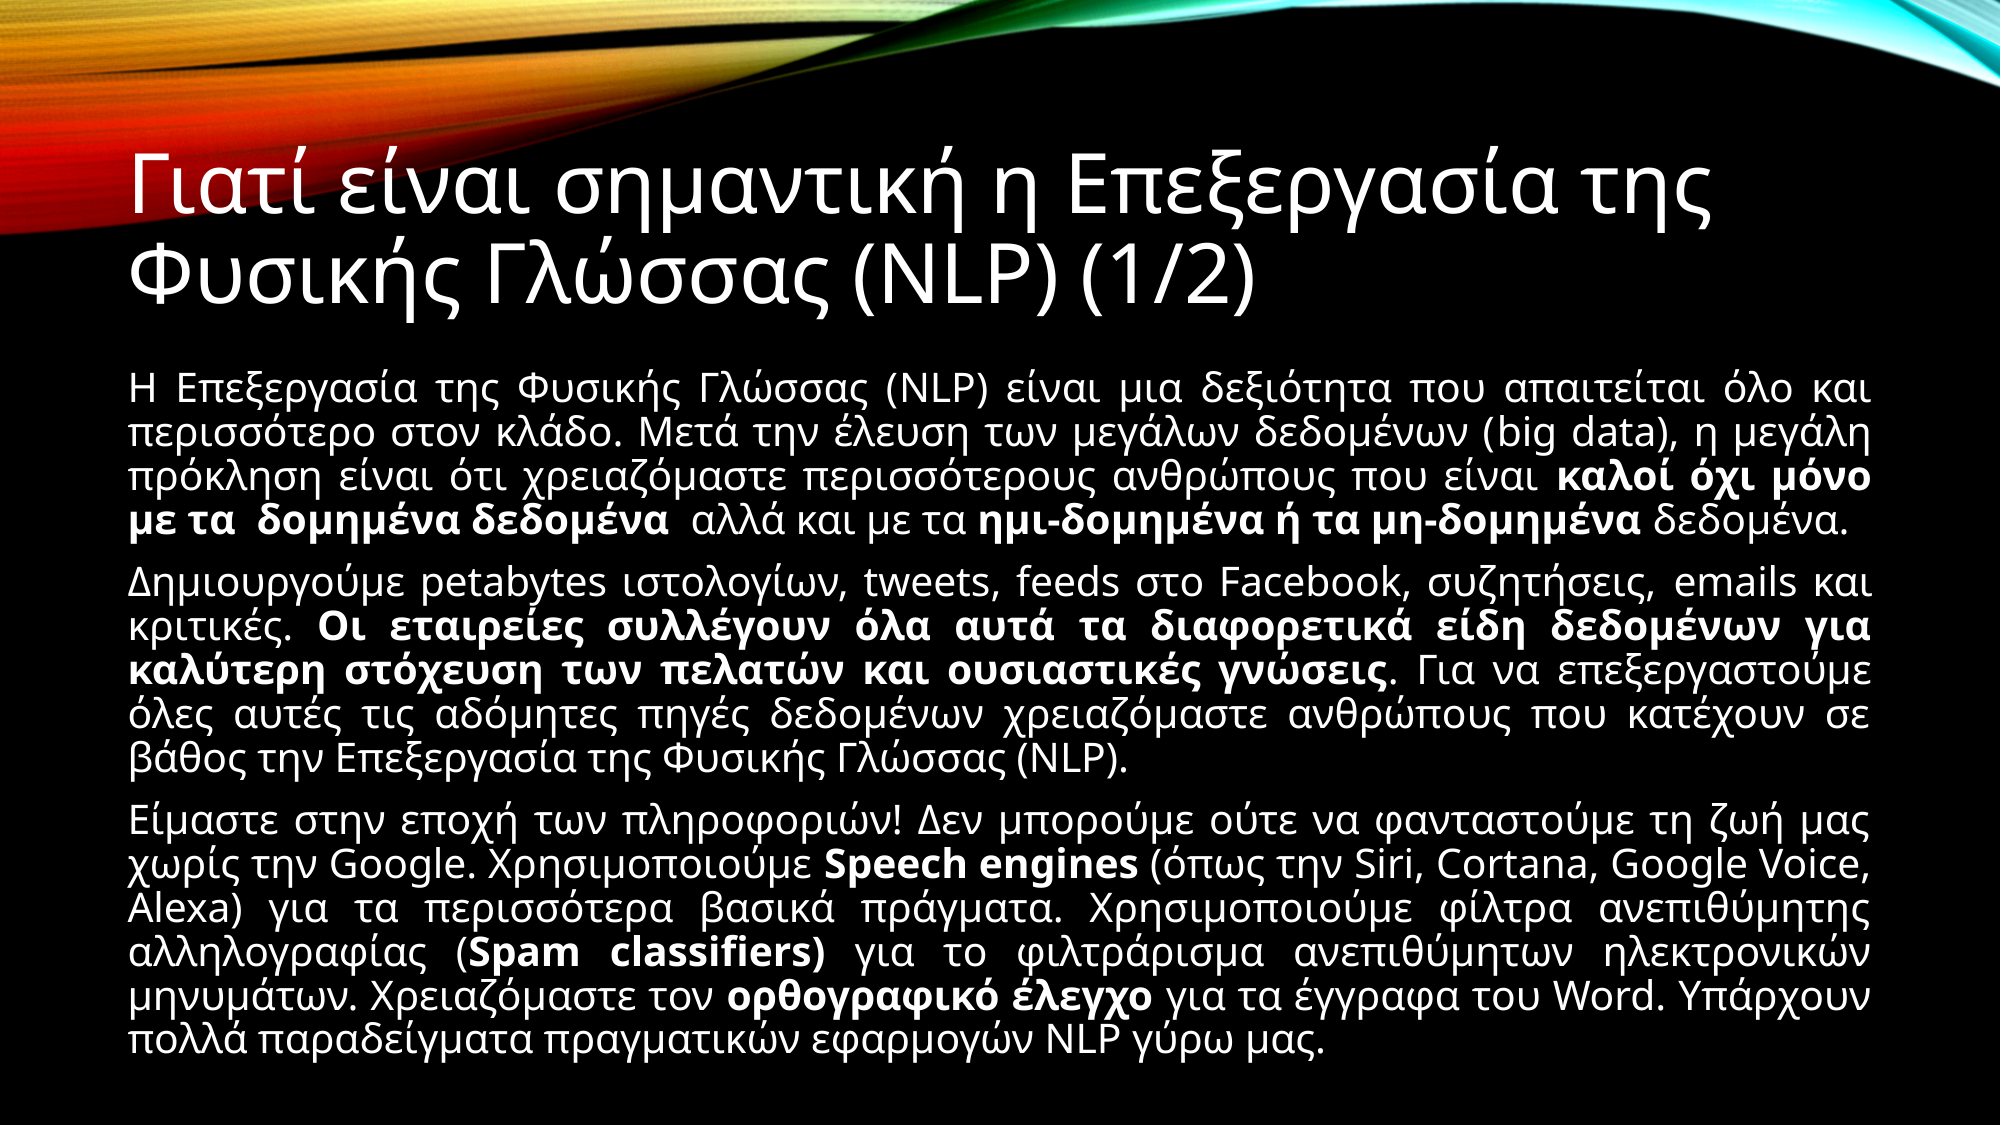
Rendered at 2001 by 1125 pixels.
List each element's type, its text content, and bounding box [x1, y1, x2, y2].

picture [0, 0, 2000, 237]
title Γιατί είναι σημαντική η Επεξεργασία της Φυσικής Γλώσσας (NLP) (1/2) [112, 125, 1888, 338]
list Η Επεξεργασία της Φυσικής Γλώσσας (NLP) είναι μια δεξιότητα που απαιτείται όλο και περισσότερο στον κλάδο. Μετά την έλευση των μεγάλων δεδομένων (big data), η μεγάλη πρόκληση είναι ότι χρειαζόμαστε περισσότερους ανθρώπους που είναι καλοί όχι μόνο με τα δομημένα δεδομένα αλλά και με τα ημι-δομημένα ή τα μη-δομημένα δεδομένα. Δημιουργούμε petabytes ιστολογίων, tweets, feeds στο Facebook, συζητήσεις, emails και κριτικές. Οι εταιρείες συλλέγουν όλα αυτά τα διαφορετικά είδη δεδομένων για καλύτερη στόχευση των πελατών και ουσιαστικές γνώσεις. Για να επεξεργαστούμε όλες αυτές τις αδόμητες πηγές δεδομένων χρειαζόμαστε ανθρώπους που κατέχουν σε βάθος την Επεξεργασία της Φυσικής Γλώσσας (NLP). Είμαστε στην εποχή των πληροφοριών! Δεν μπορούμε ούτε να φανταστούμε τη ζωή μας χωρίς την Google. Χρησιμοποιούμε Speech engines (όπως την Siri, Cortana, Google Voice, Alexa) για τα περισσότερα βασικά πράγματα. Χρησιμοποιούμε φίλτρα ανεπιθύμητης αλληλογραφίας (Spam classifiers) για το φιλτράρισμα ανεπιθύμητων ηλεκτρονικών μηνυμάτων. Χρειαζόμαστε τον ορθογραφικό έλεγχο για τα έγγραφα του Word. Υπάρχουν πολλά παραδείγματα πραγματικών εφαρμογών NLP γύρω μας. [112, 360, 1888, 1086]
